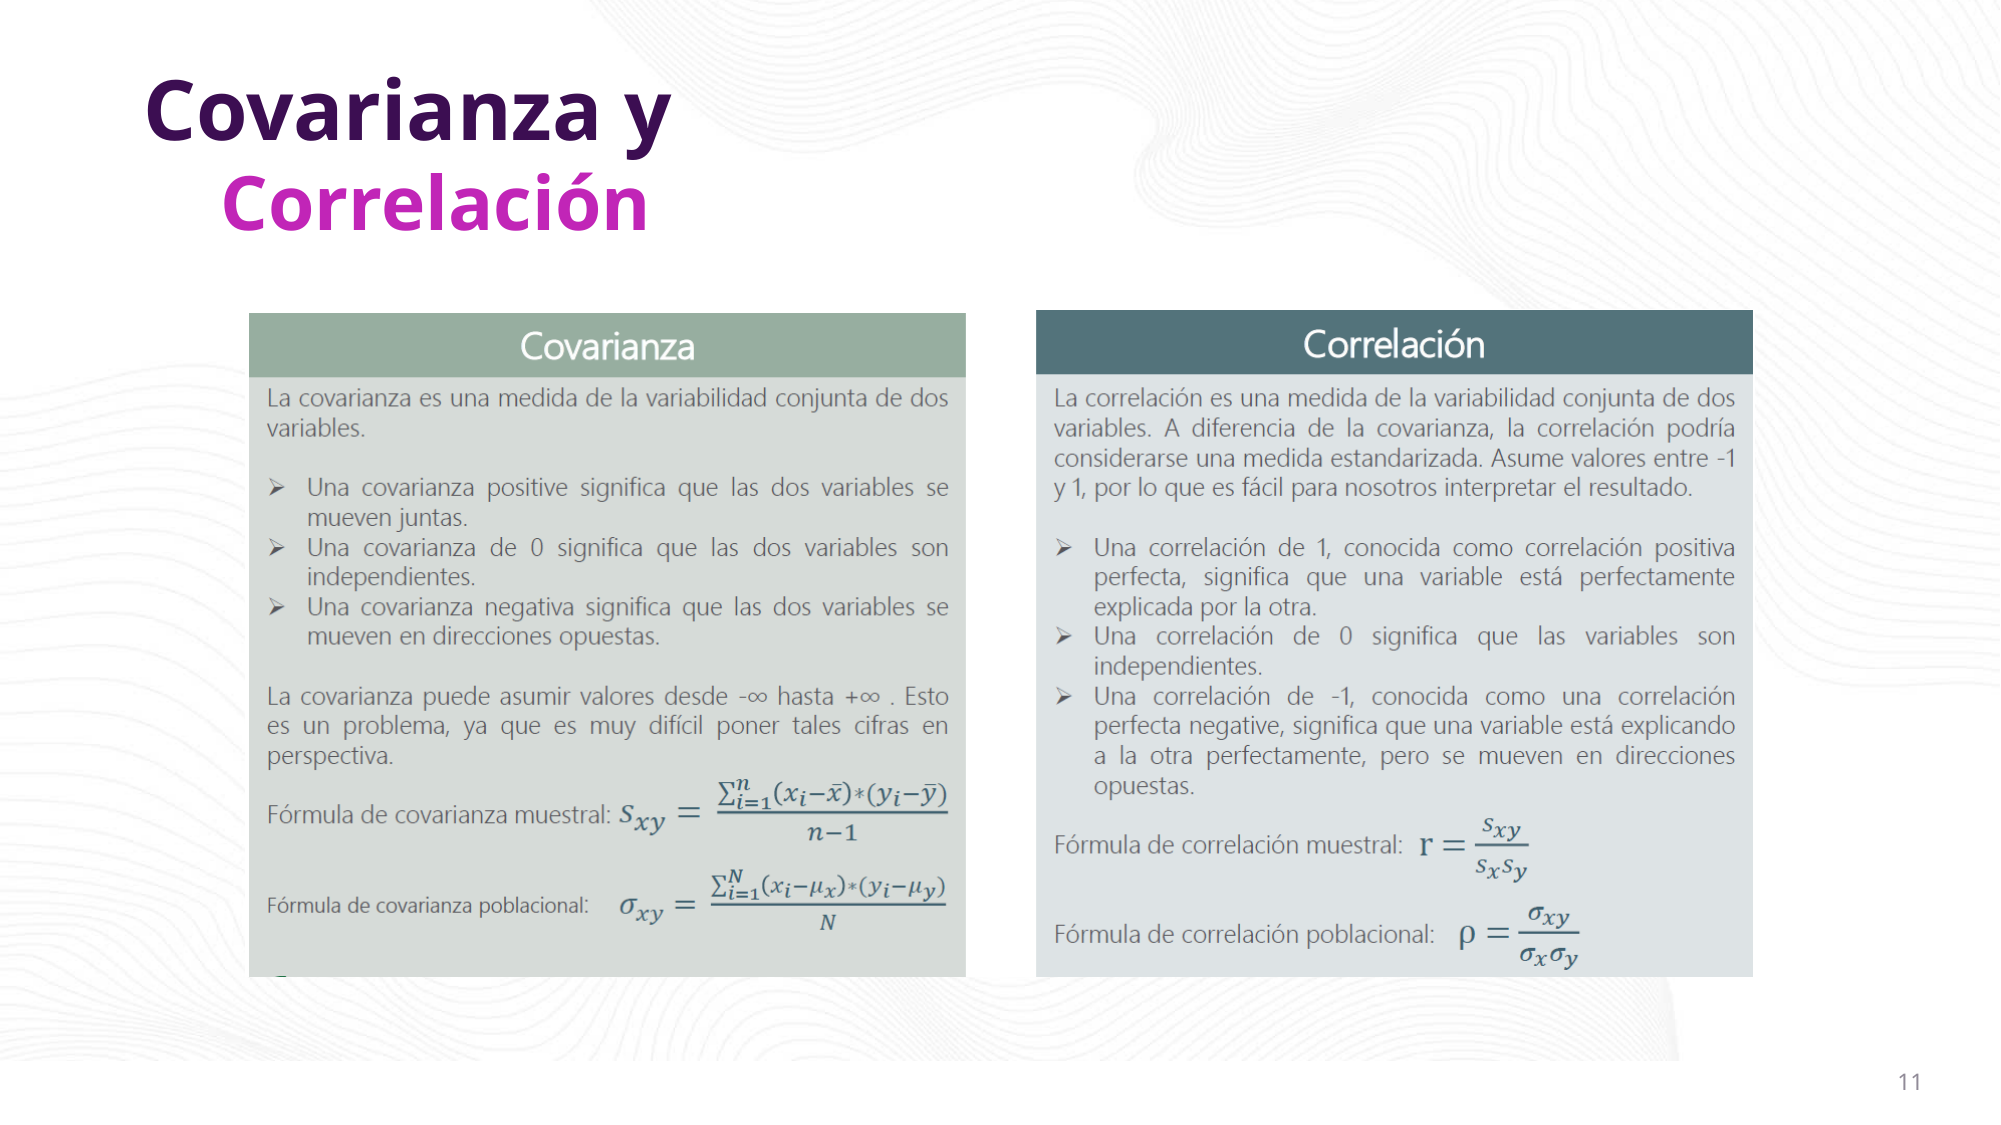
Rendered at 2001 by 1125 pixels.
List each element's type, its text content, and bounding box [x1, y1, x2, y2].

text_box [245, 309, 1755, 977]
picture [0, 0, 2000, 1061]
slide_number 11 [1488, 1061, 1939, 1106]
